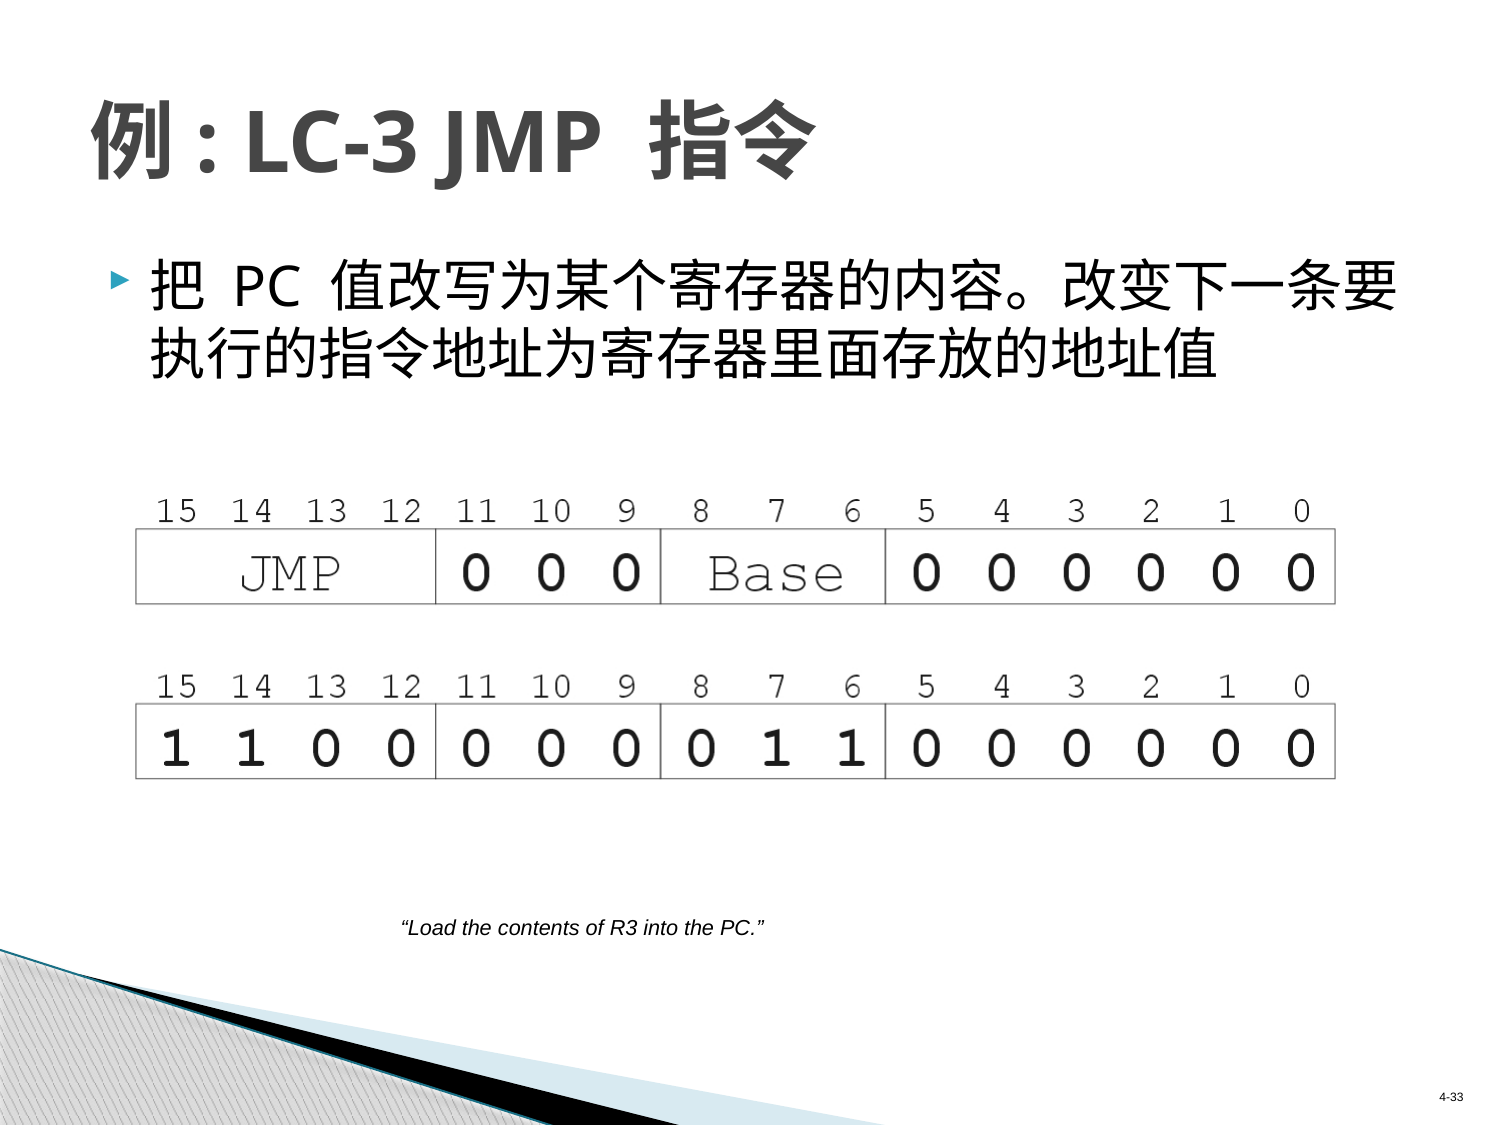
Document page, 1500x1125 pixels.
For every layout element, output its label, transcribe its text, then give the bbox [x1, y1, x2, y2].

picture [135, 491, 1336, 792]
list 把 PC 值改写为某个寄存器的内容。改变下一条要执行的指令地址为寄存器里面存放的地址值 [75, 243, 1425, 986]
title 例: LC-3 JMP 指令 [75, 45, 1425, 233]
slide_number 4-33 [1418, 1051, 1479, 1112]
text_box “Load the contents of R3 into the PC.” [385, 881, 779, 948]
